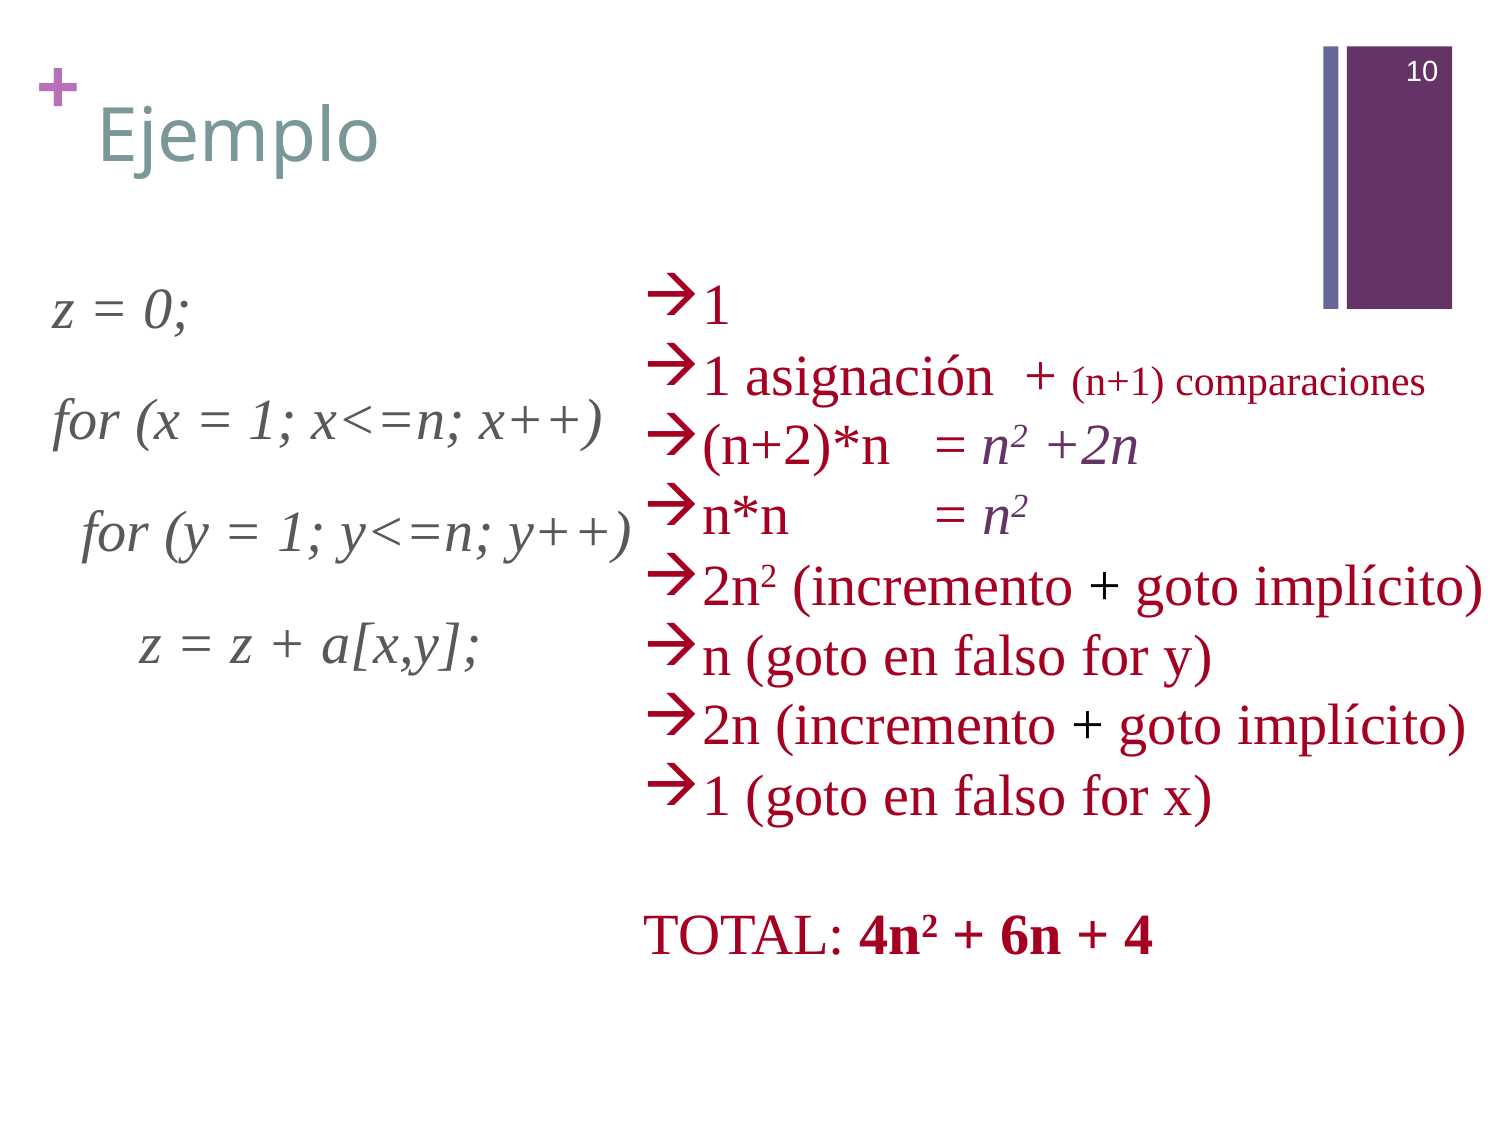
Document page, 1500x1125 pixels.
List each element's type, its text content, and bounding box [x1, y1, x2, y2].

title Ejemplo [81, 79, 1322, 262]
slide_number 10 [1362, 39, 1454, 100]
list z = 0; for (x = 1; x<=n; x++) for (y = 1; y<=n; y++) z = z + a[x,y]; [37, 262, 629, 850]
text_box 1 1 asignación + (n+1) comparaciones (n+2)*n = n2 +2n n*n = n2 2n2 (incremento + goto implícito) n (goto en falso for y) 2n (incremento + goto implícito) 1 (goto en falso for x) TOTAL: 4n2 + 6n + 4 [629, 259, 1500, 974]
